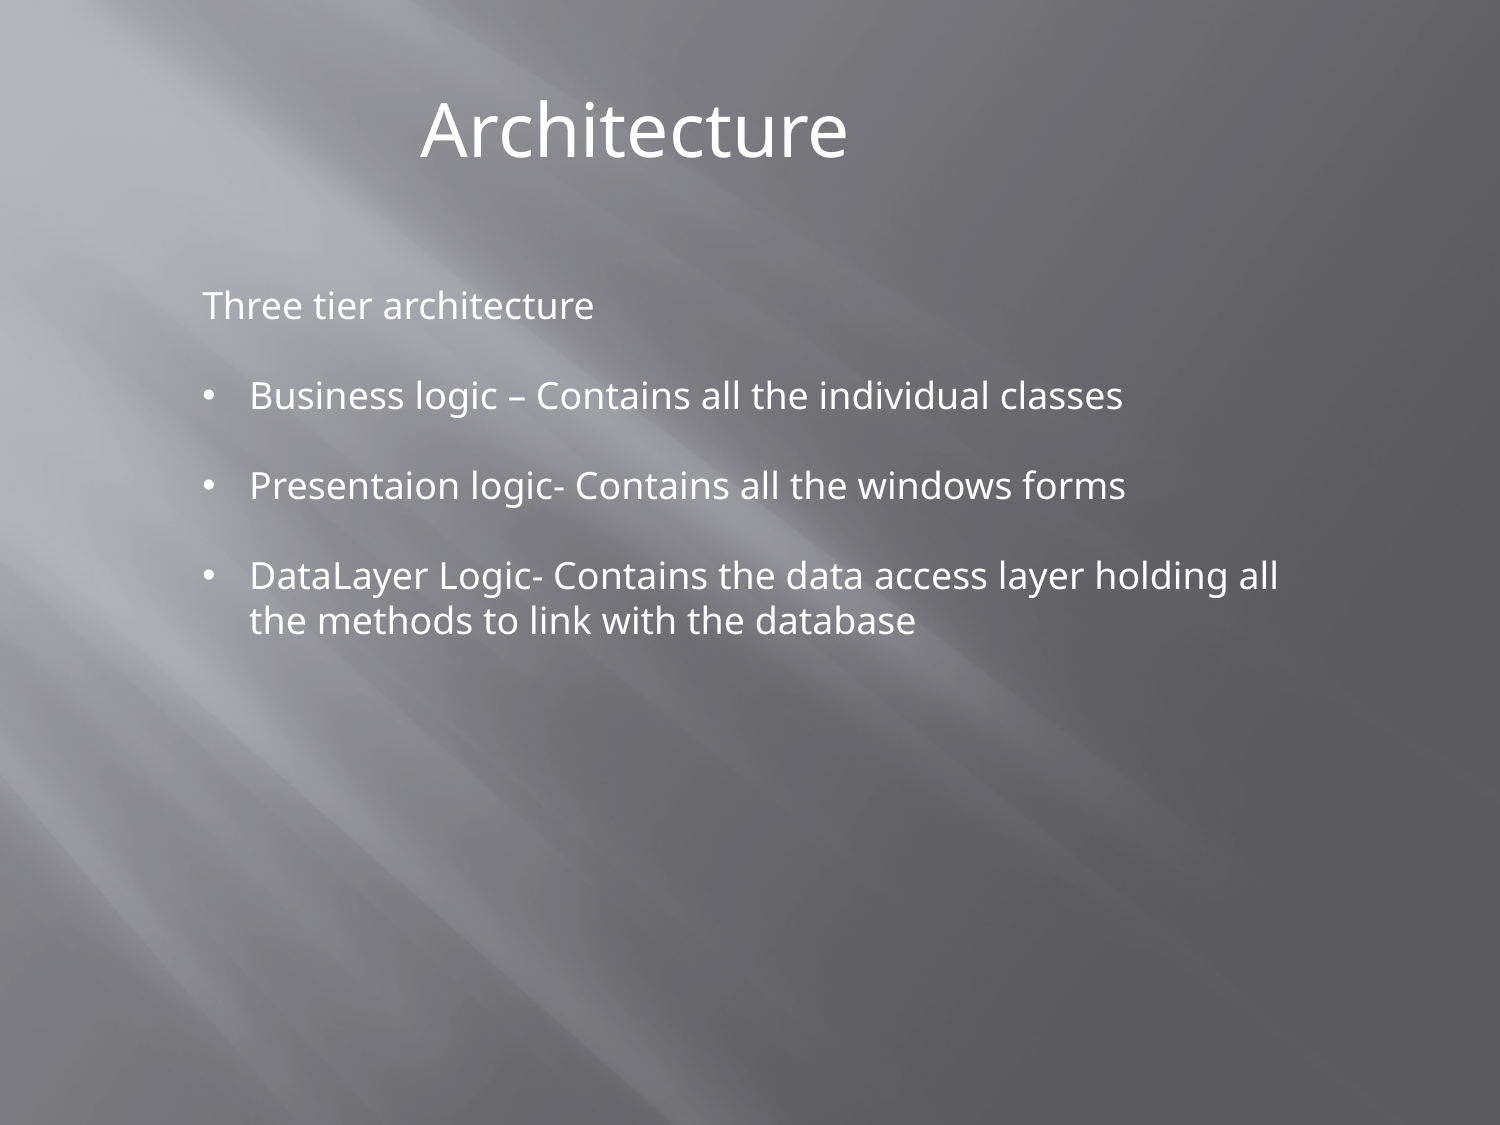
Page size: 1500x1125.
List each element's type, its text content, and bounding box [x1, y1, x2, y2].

text_box Architecture [249, 74, 1250, 180]
text_box Three tier architecture Business logic – Contains all the individual classes Presentaion logic- Contains all the windows forms DataLayer Logic- Contains the data access layer holding all the methods to link with the database [187, 274, 1350, 740]
